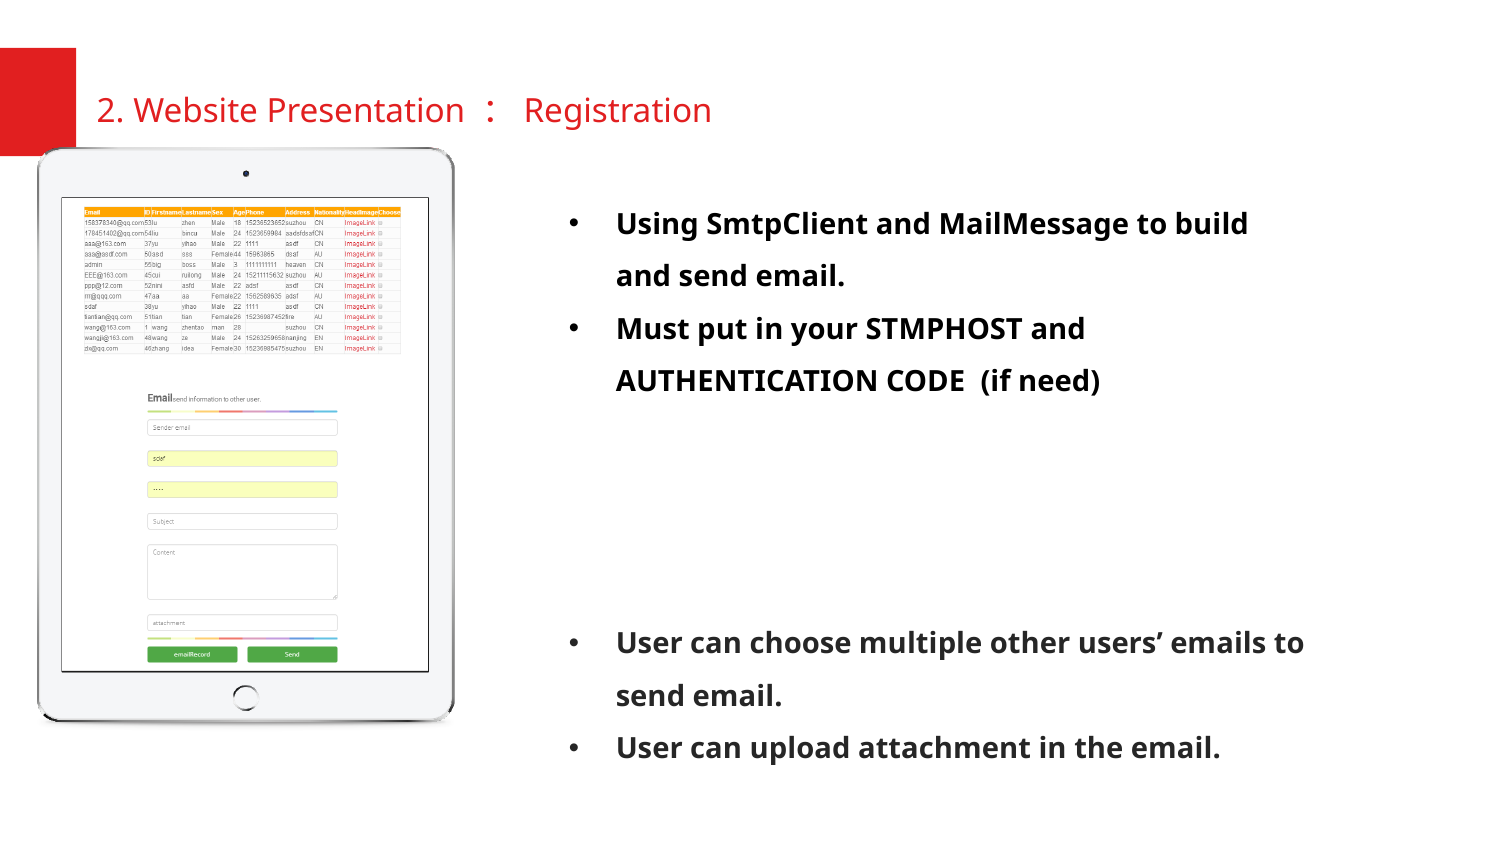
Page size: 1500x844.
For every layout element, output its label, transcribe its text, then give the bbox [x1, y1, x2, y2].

picture [62, 198, 428, 671]
text_box 2. Website Presentation ：Registration [81, 81, 1483, 137]
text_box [25, 134, 465, 735]
text_box Using SmtpClient and MailMessage to build and send email. Must put in your STMPHOST and AUTHENTICATION CODE (if need) User can choose multiple other users’ emails to send email. User can upload attachment in the email. [554, 180, 1327, 772]
